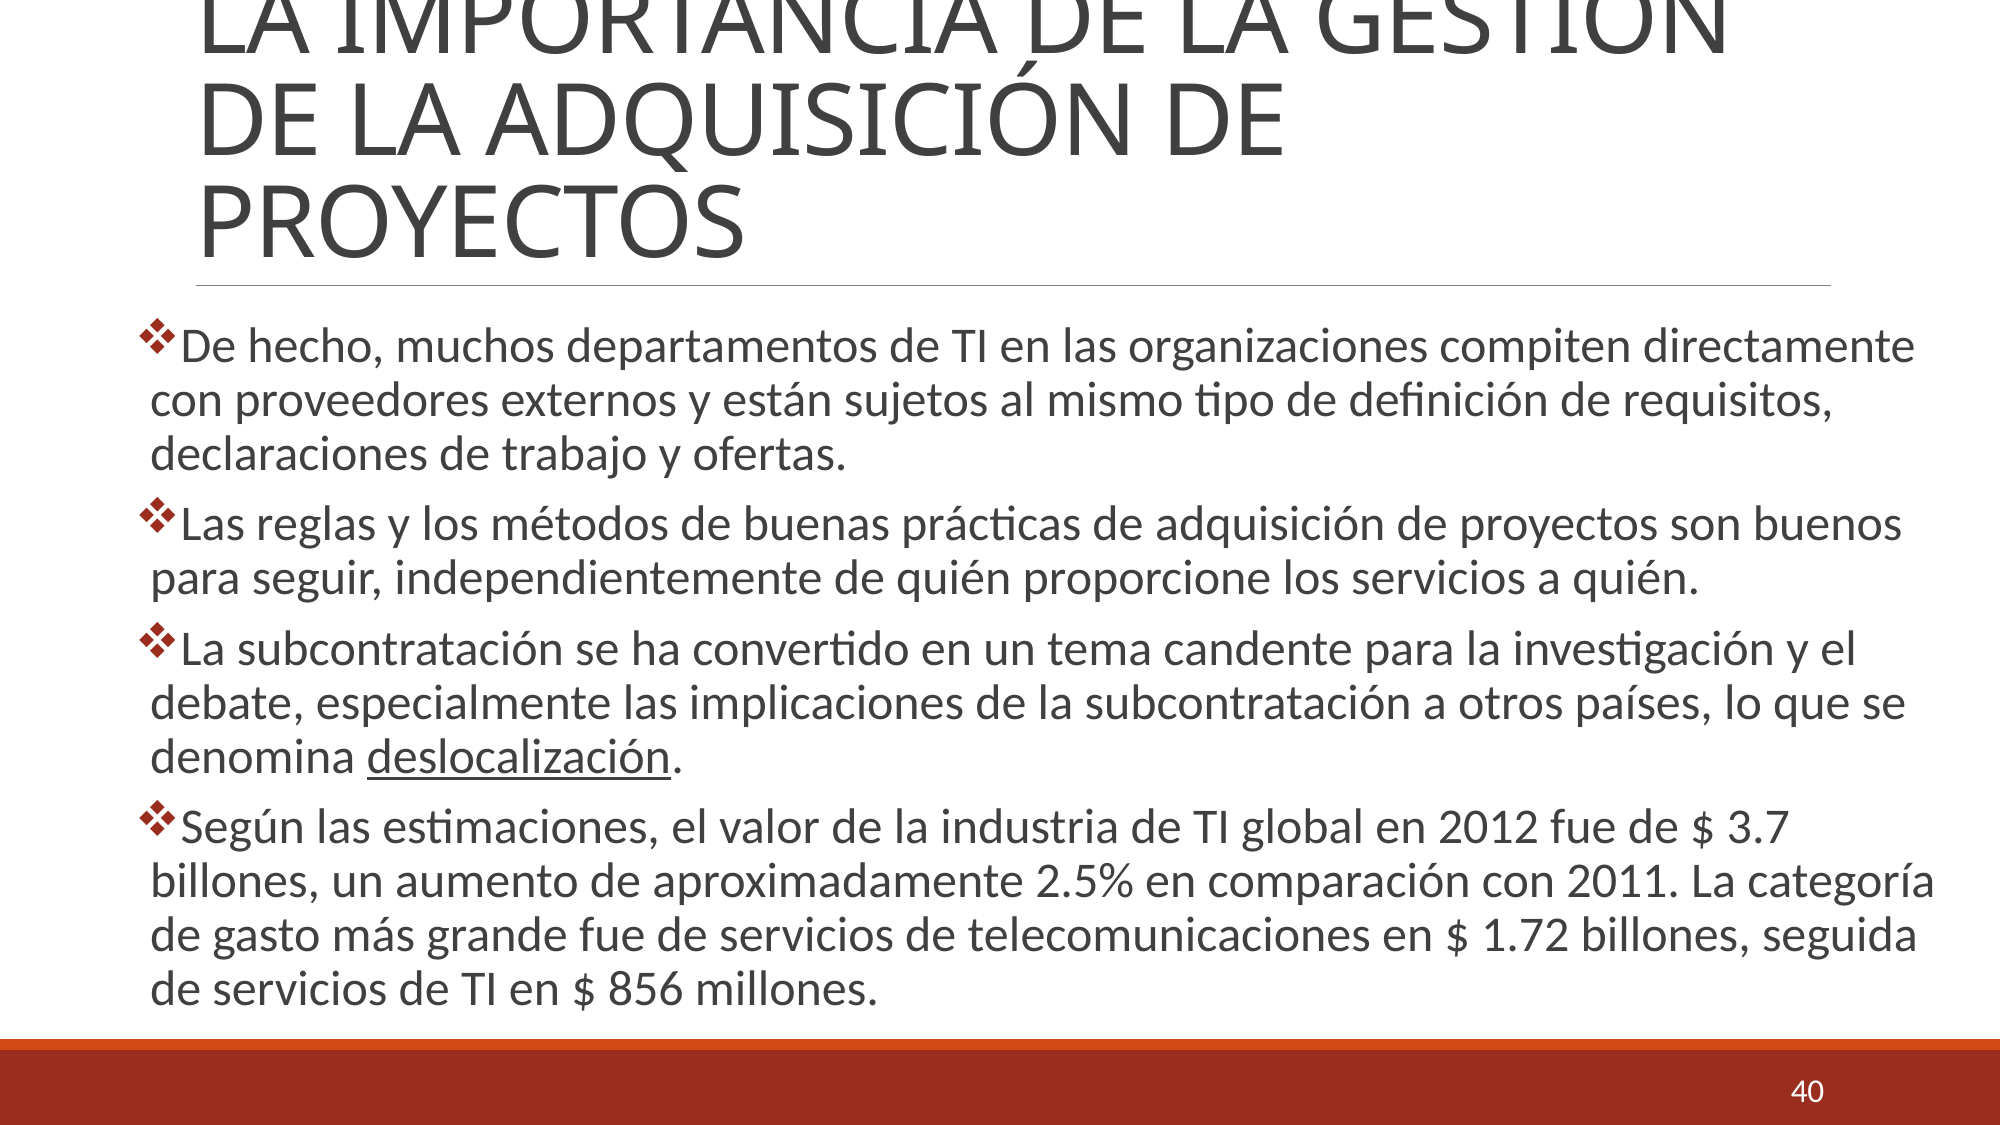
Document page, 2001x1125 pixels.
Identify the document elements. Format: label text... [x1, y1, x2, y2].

title LA IMPORTANCIA DE LA GESTIÓN DE LA ADQUISICIÓN DE PROYECTOS [180, 47, 1830, 285]
slide_number 40 [1624, 1059, 1840, 1120]
list De hecho, muchos departamentos de TI en las organizaciones compiten directamente con proveedores externos y están sujetos al mismo tipo de definición de requisitos, declaraciones de trabajo y ofertas. Las reglas y los métodos de buenas prácticas de adquisición de proyectos son buenos para seguir, independientemente de quién proporcione los servicios a quién. La subcontratación se ha convertido en un tema candente para la investigación y el debate, especialmente las implicaciones de la subcontratación a otros países, lo que se denomina deslocalización. Según las estimaciones, el valor de la industria de TI global en 2012 fue de $ 3.7 billones, un aumento de aproximadamente 2.5% en comparación con 2011. La categoría de gasto más grande fue de servicios de telecomunicaciones en $ 1.72 billones, seguida de servicios de TI en $ 856 millones. [135, 311, 1939, 1060]
